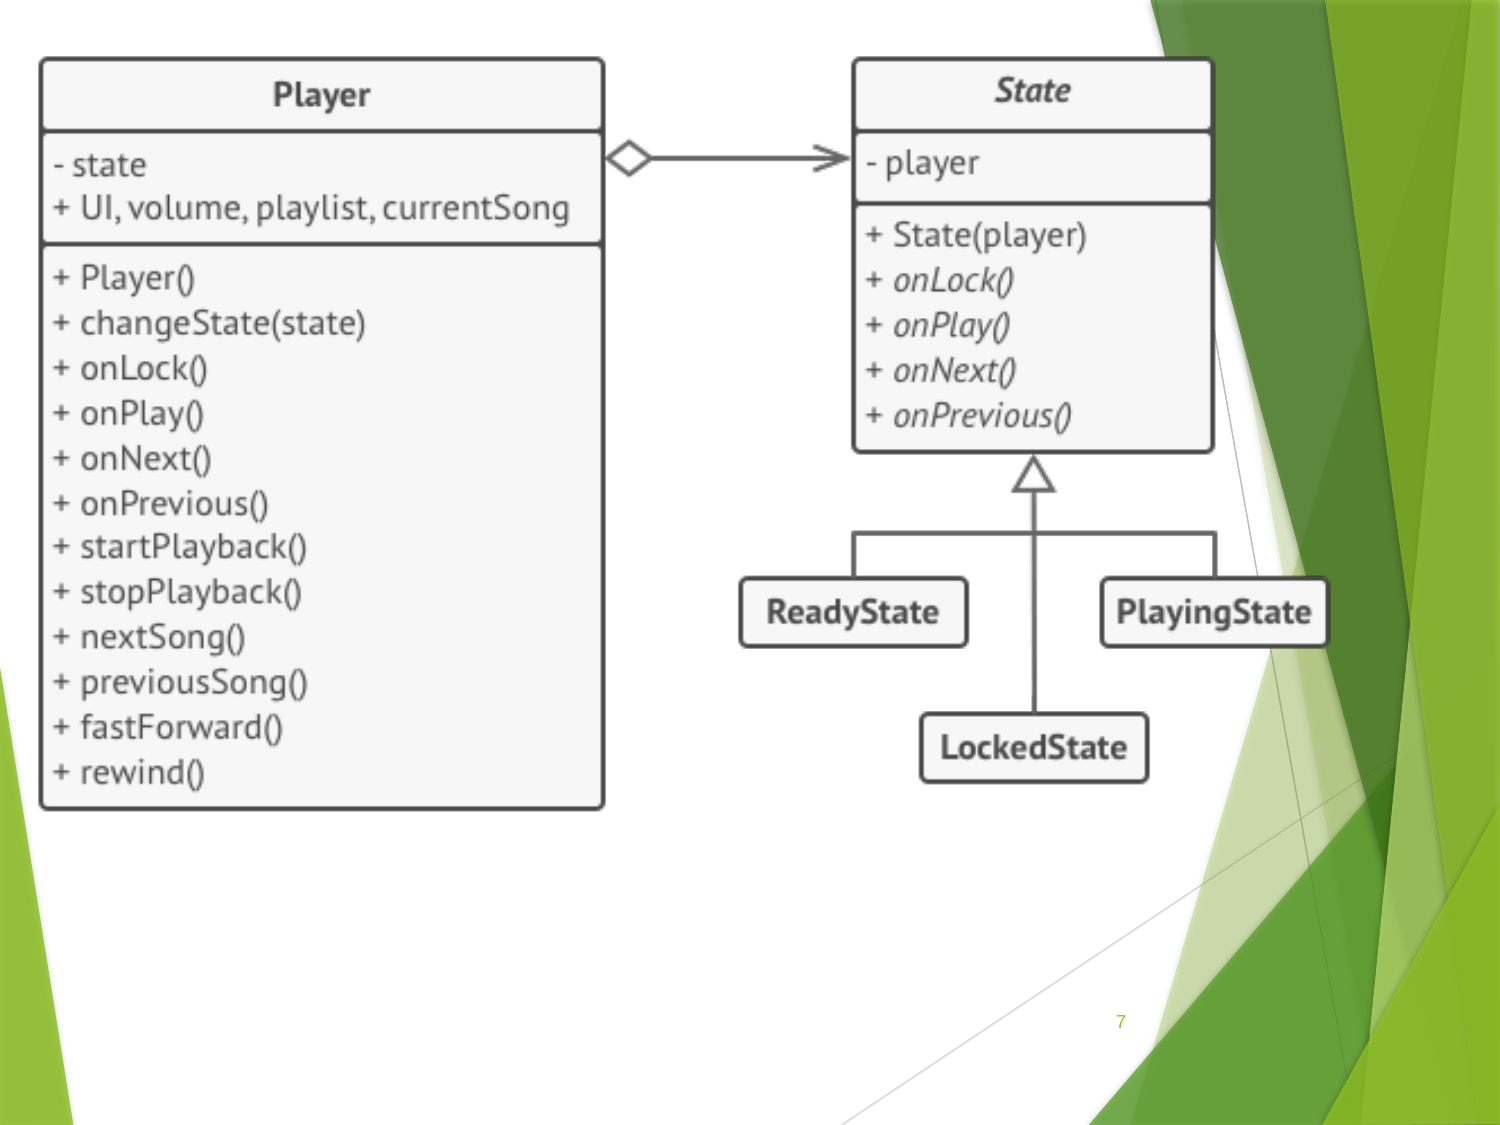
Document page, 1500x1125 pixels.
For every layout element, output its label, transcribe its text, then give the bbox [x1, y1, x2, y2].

slide_number 7 [1057, 991, 1142, 1051]
picture [18, 36, 1352, 851]
